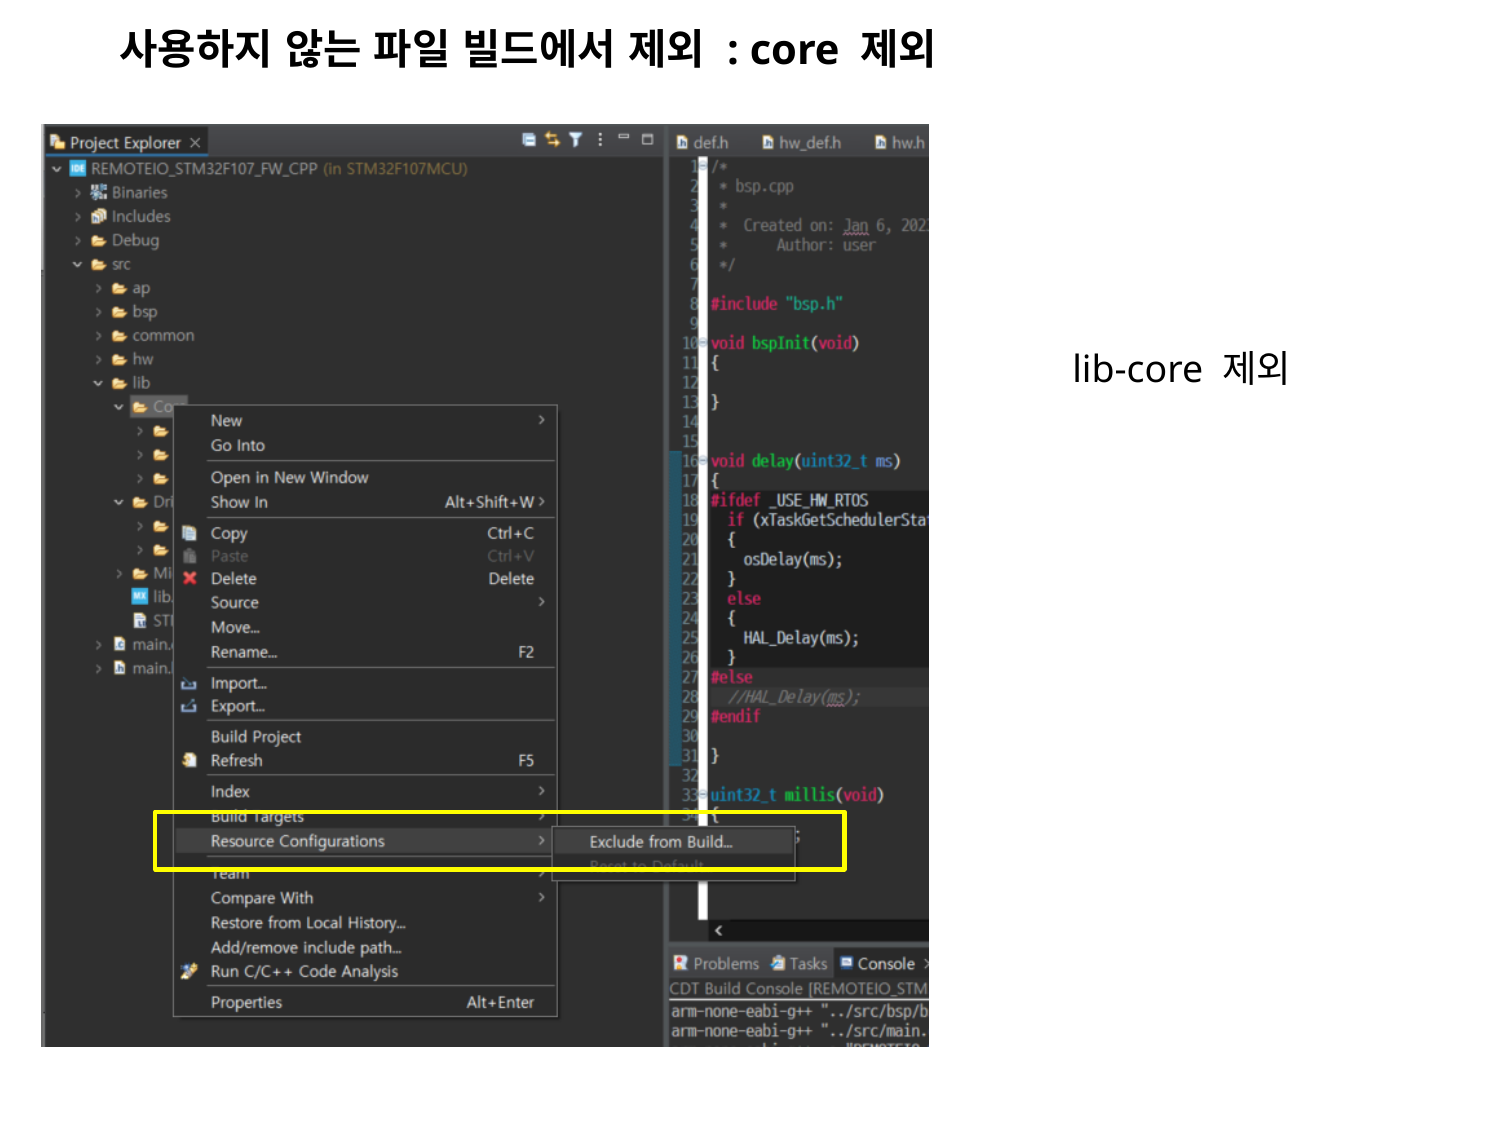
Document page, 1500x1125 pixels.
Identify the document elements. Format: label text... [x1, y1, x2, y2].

text_box lib-core 제외 [1057, 338, 1307, 398]
text_box 사용하지 않는 파일 빌드에서 제외 : core 제외 [104, 15, 953, 81]
picture [40, 124, 929, 1047]
